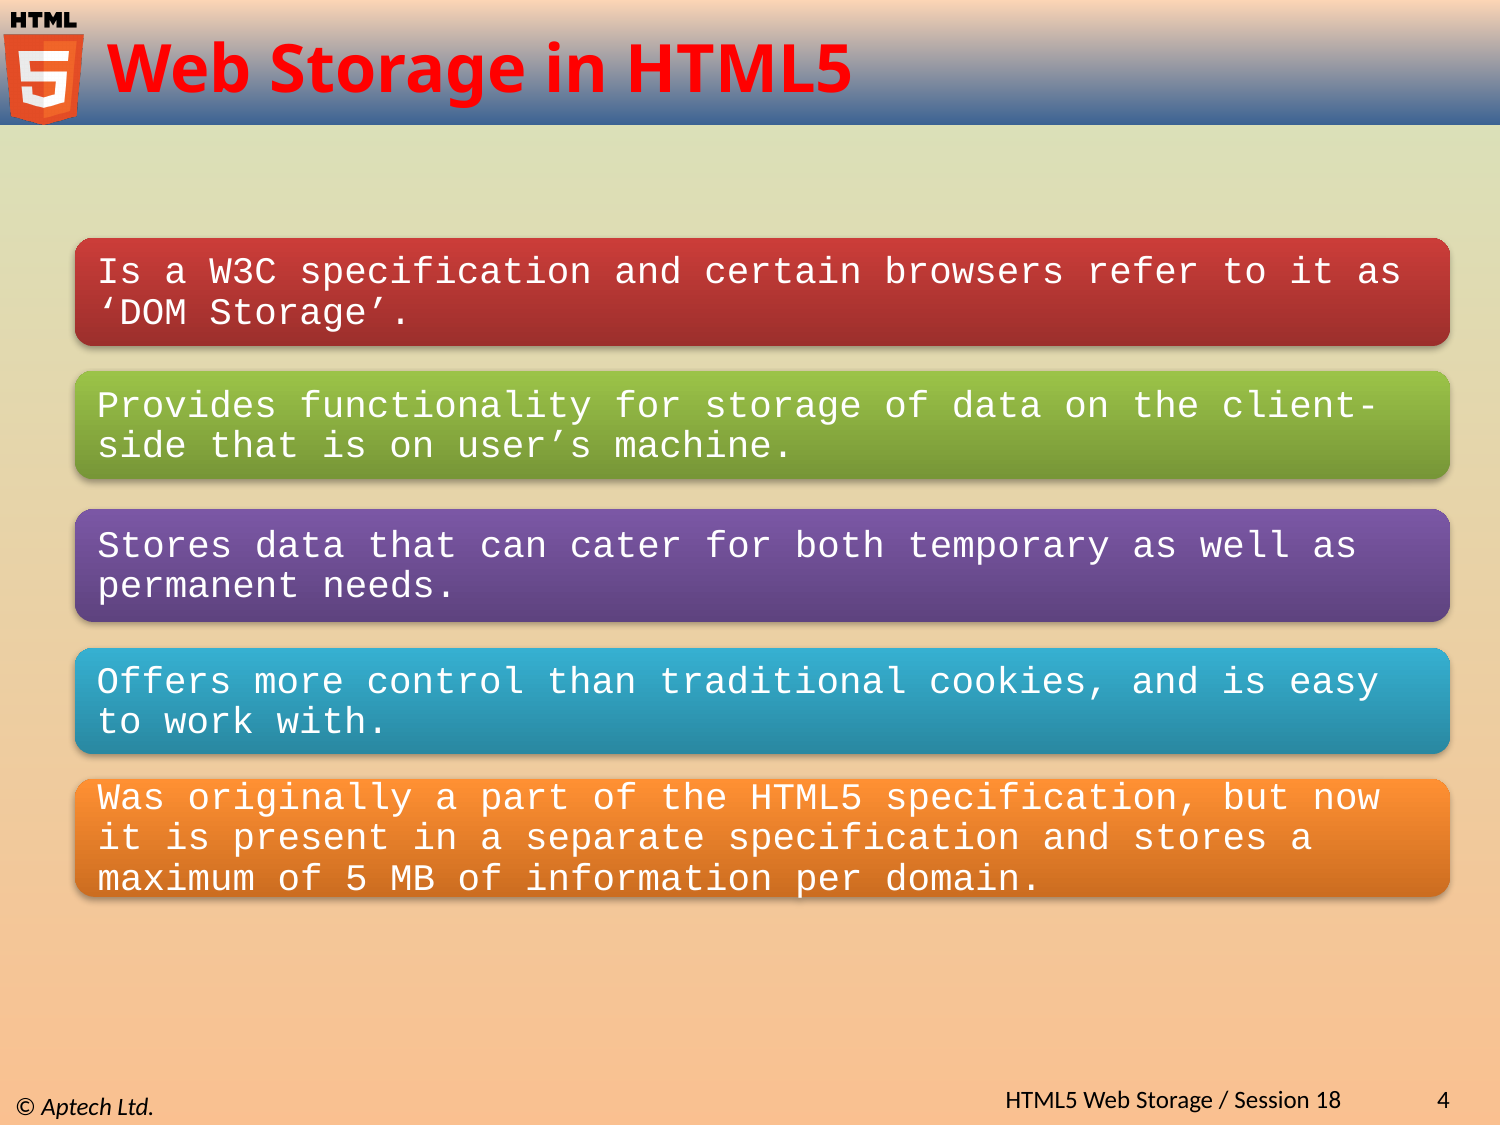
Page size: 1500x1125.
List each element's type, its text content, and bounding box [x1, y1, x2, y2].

slide_number 4 [1363, 1084, 1465, 1113]
picture [0, 12, 100, 125]
title Web Storage in HTML5 [74, 32, 1476, 101]
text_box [74, 199, 1451, 901]
footer HTML5 Web Storage / Session 18 [375, 1084, 1363, 1113]
